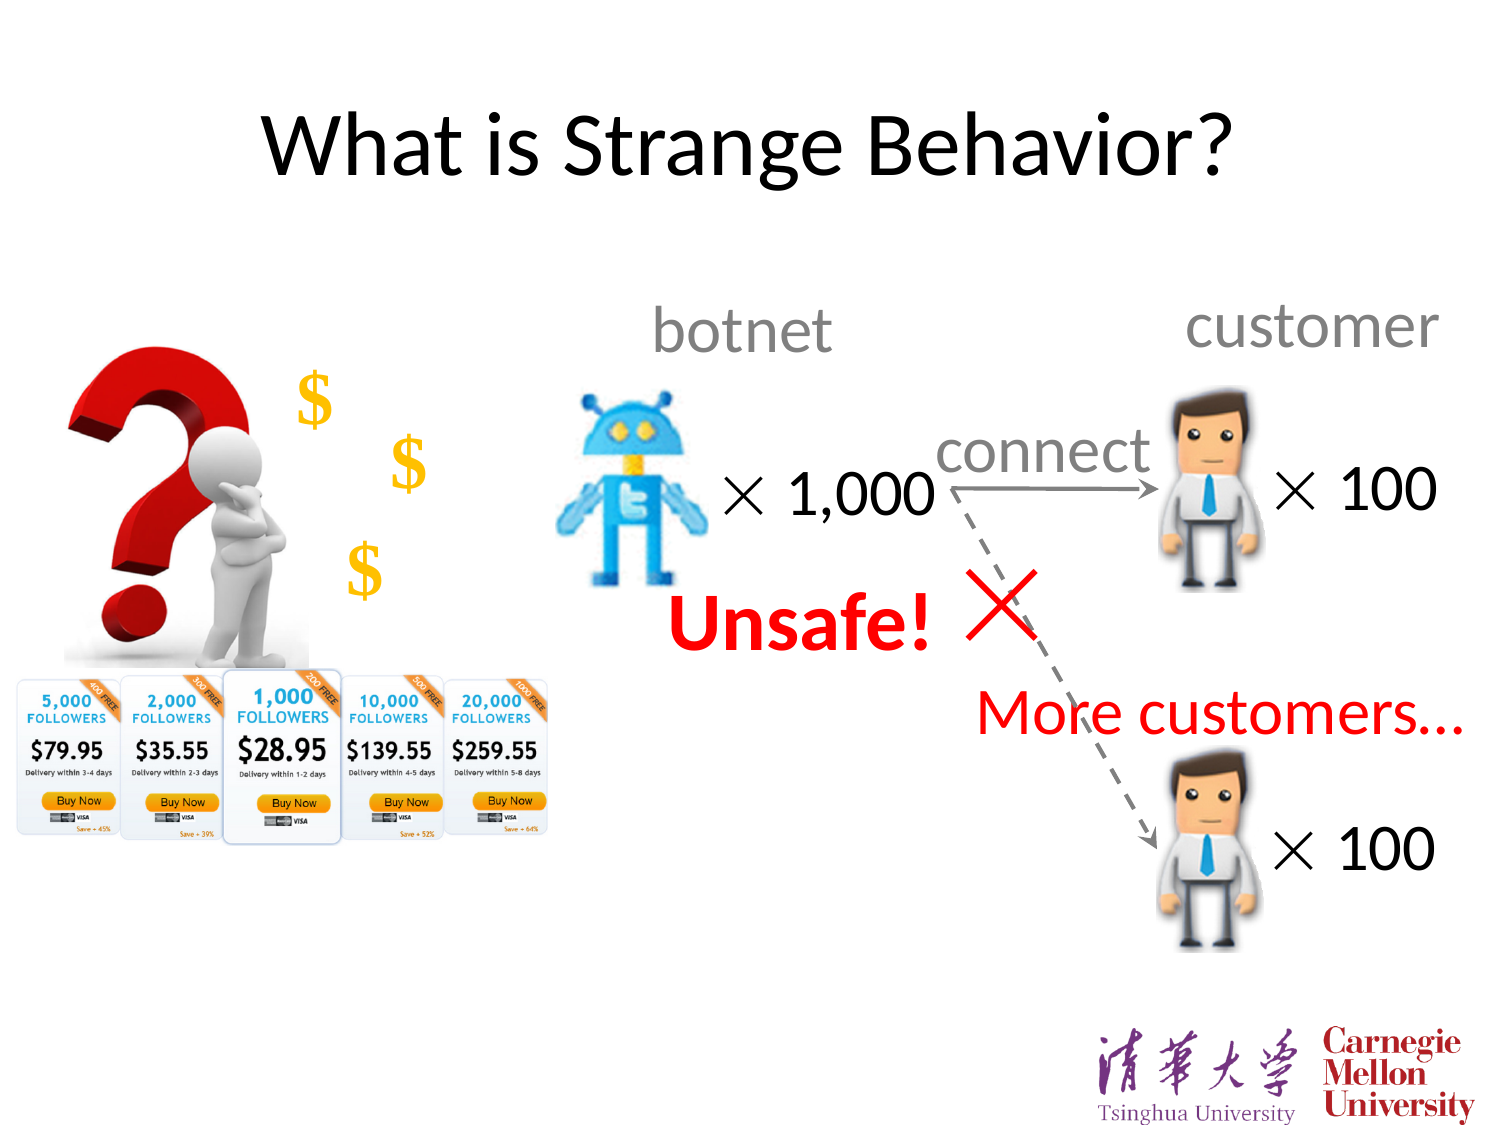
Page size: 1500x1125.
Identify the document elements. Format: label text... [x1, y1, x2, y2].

text_box customer [1170, 273, 1456, 369]
text_box $ [282, 342, 350, 447]
picture [1156, 745, 1264, 953]
picture [1158, 385, 1266, 593]
text_box  100 [1271, 436, 1453, 531]
text_box botnet [636, 278, 850, 374]
text_box $ [375, 406, 443, 512]
text_box $ [331, 513, 399, 619]
text_box More customers… [1162, 660, 1480, 756]
text_box connect [920, 398, 1153, 493]
picture [1323, 1026, 1476, 1125]
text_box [944, 488, 1158, 850]
picture [555, 385, 710, 593]
title What is Strange Behavior? [75, 45, 1425, 233]
picture [1096, 1026, 1299, 1125]
text_box  100 [1270, 796, 1452, 891]
text_box  1,000 [715, 440, 939, 536]
text_box Unsafe! [652, 560, 939, 675]
picture [15, 345, 549, 847]
